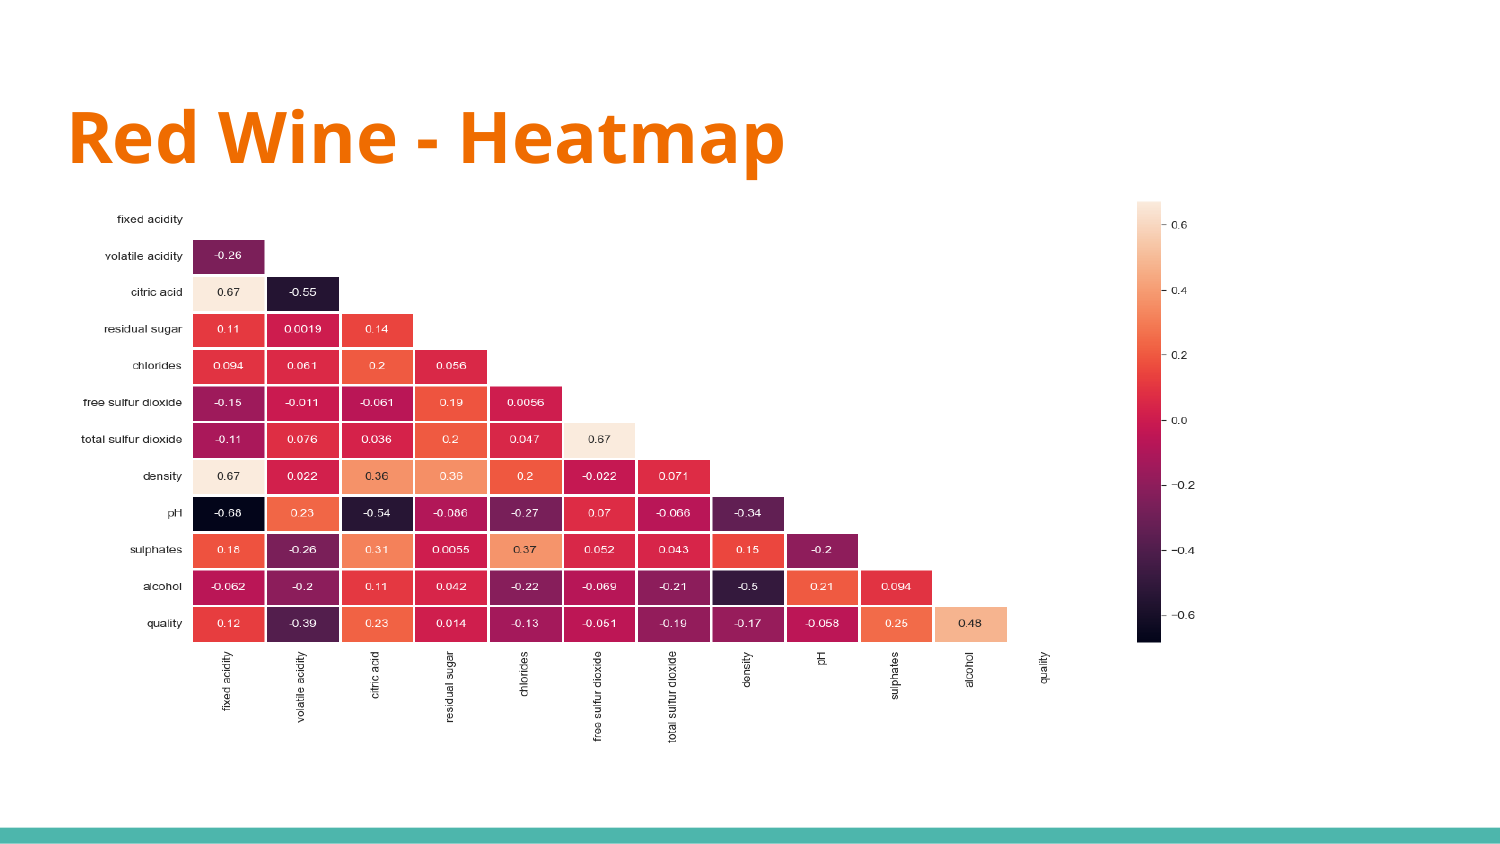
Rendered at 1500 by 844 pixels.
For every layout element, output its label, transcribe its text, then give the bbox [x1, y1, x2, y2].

title Red Wine - Heatmap [51, 77, 1449, 194]
picture [72, 193, 1203, 750]
